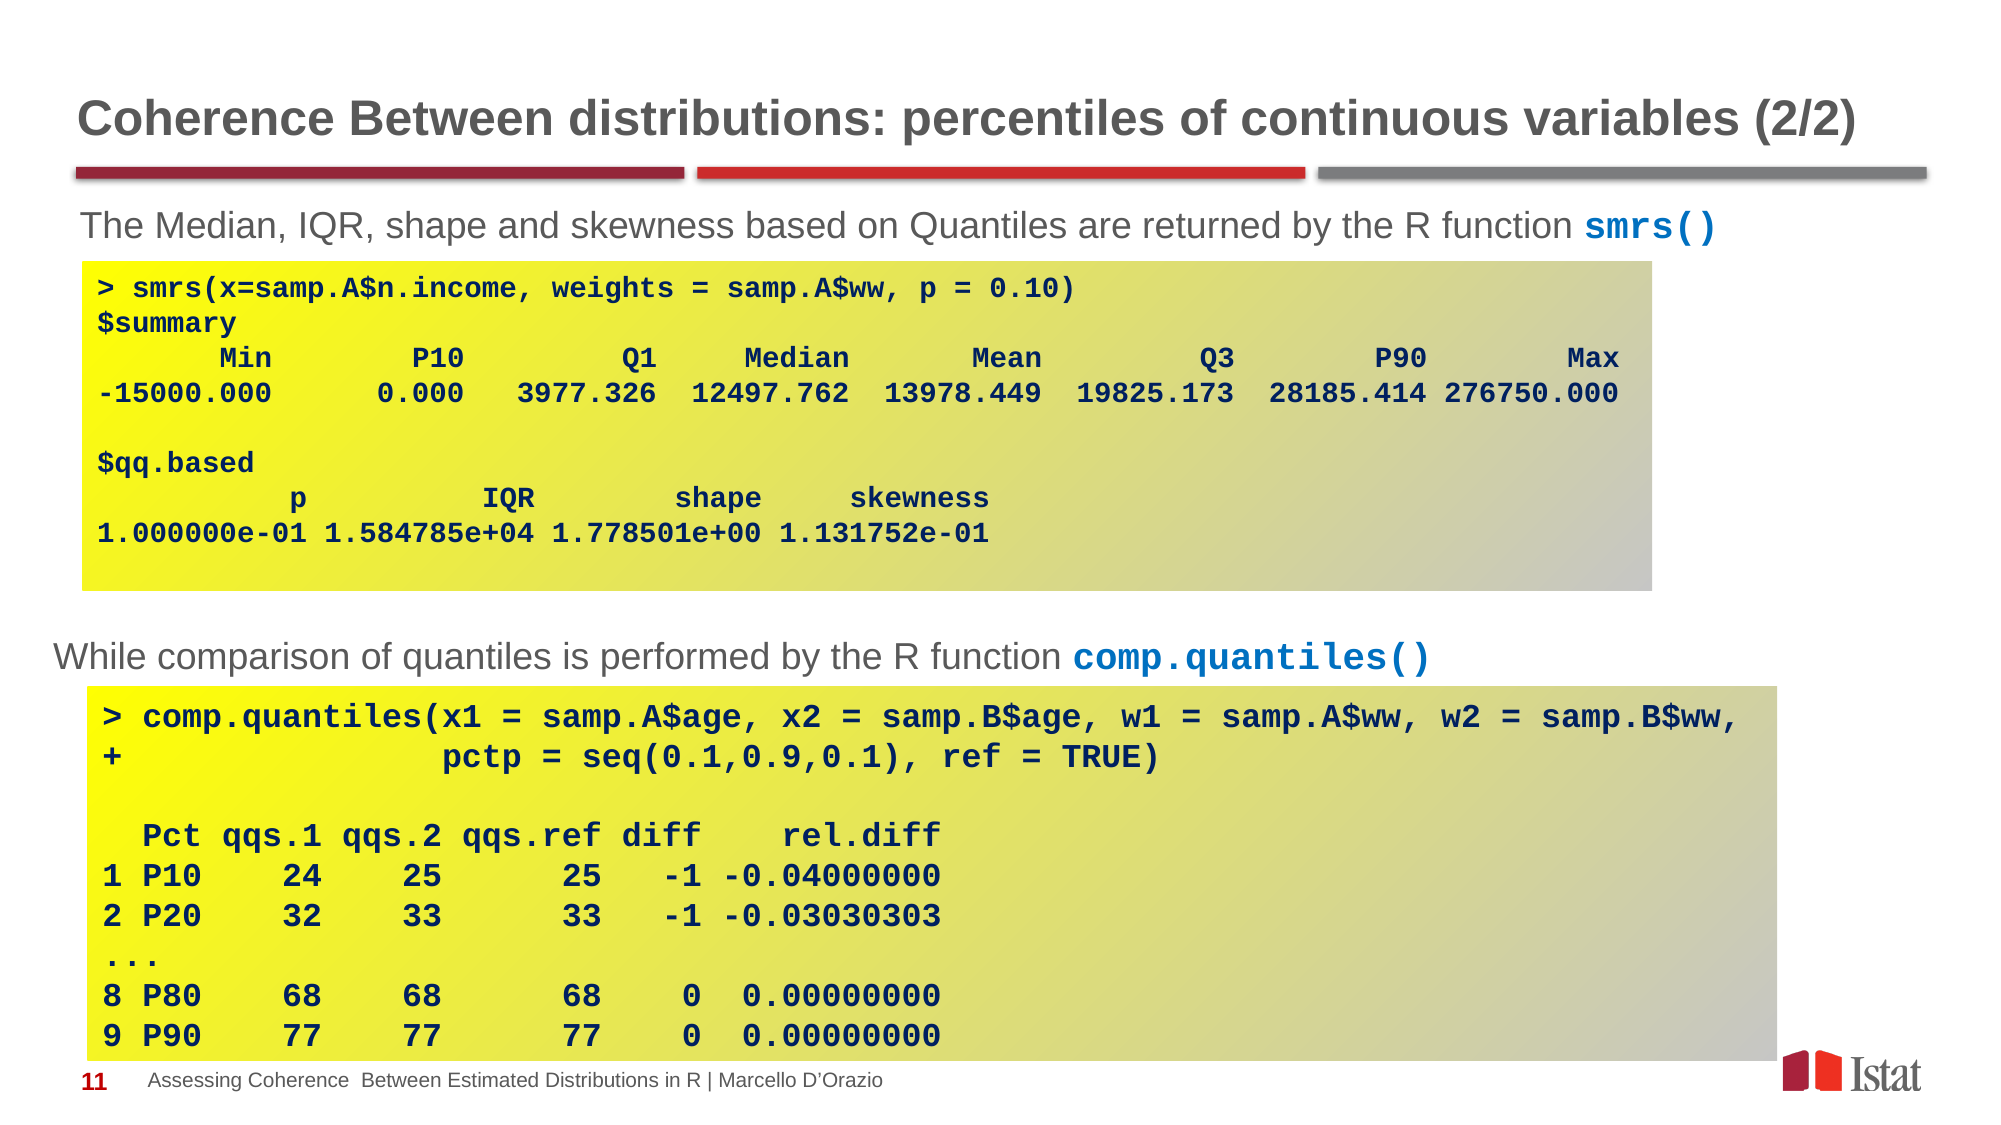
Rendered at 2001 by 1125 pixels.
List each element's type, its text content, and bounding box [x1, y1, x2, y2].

text_box > smrs(x=samp.A$n.income, weights = samp.A$ww, p = 0.10) $summary Min P10 Q1 Median Mean Q3 P90 Max -15000.000 0.000 3977.326 12497.762 13978.449 19825.173 28185.414 276750.000 $qq.based p IQR shape skewness 1.000000e-01 1.584785e+04 1.778501e+00 1.131752e-01 [82, 261, 1653, 591]
title Coherence Between distributions: percentiles of continuous variables (2/2) [76, 86, 1926, 146]
footer Assessing Coherence Between Estimated Distributions in R | Marcello D’Orazio [147, 1061, 1730, 1092]
text_box > comp.quantiles(x1 = samp.A$age, x2 = samp.B$age, w1 = samp.A$ww, w2 = samp.B$ww, + pctp = seq(0.1,0.9,0.1), ref = TRUE) Pct qqs.1 qqs.2 qqs.ref diff rel.diff 1 P10 24 25 25 -1 -0.04000000 2 P20 32 33 33 -1 -0.03030303 ... 8 P80 68 68 68 0 0.00000000 9 P90 77 77 77 0 0.00000000 [87, 686, 1778, 1061]
slide_number 11 [53, 1050, 136, 1111]
list The Median, IQR, shape and skewness based on Quantiles are returned by the R function smrs() [79, 201, 1928, 283]
text_box While comparison of quantiles is performed by the R function comp.quantiles() [53, 632, 1901, 696]
